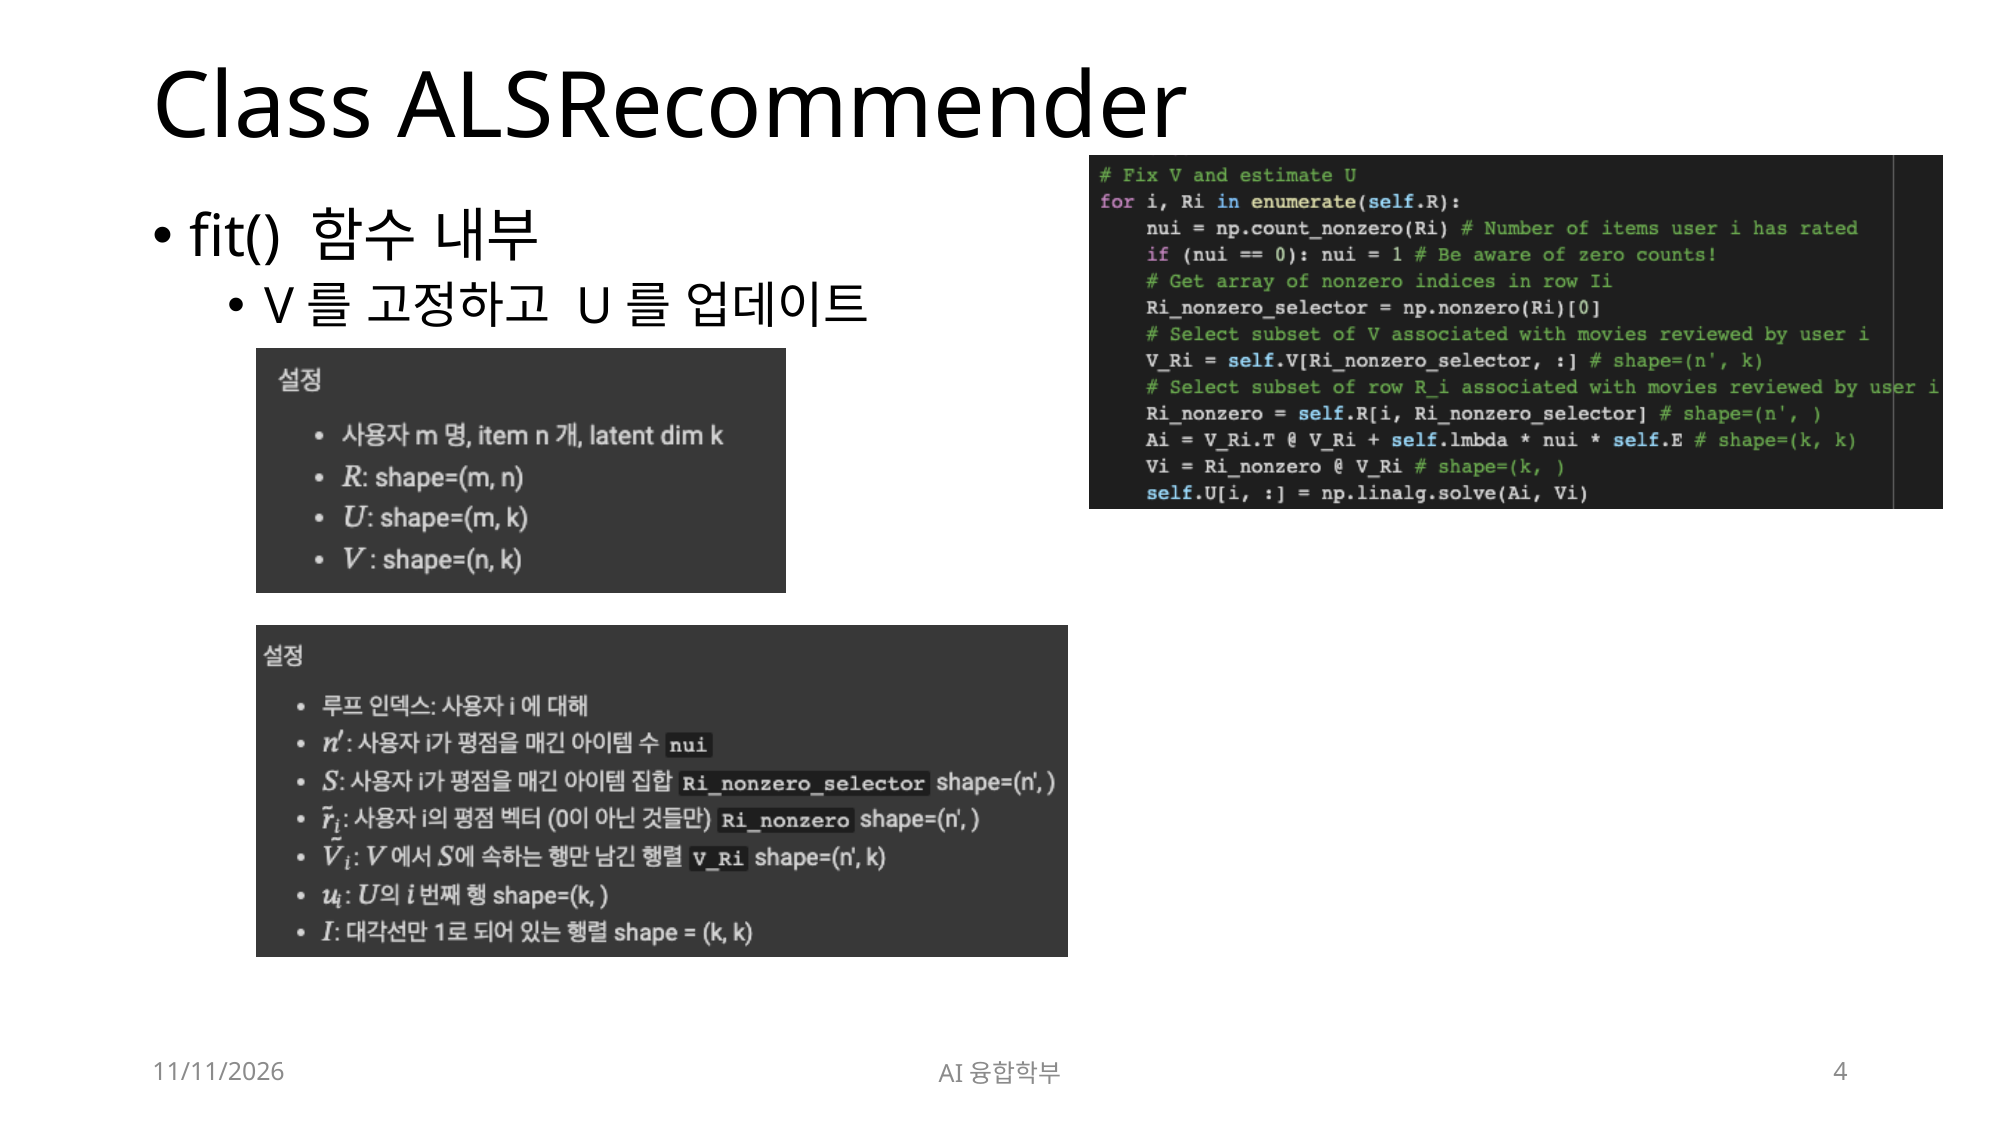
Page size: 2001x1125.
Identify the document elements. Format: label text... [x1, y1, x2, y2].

title Class ALSRecommender [137, 31, 1863, 186]
picture [1089, 155, 1943, 509]
picture [256, 348, 786, 593]
slide_number 2023. 5. 9. [137, 1042, 588, 1103]
footer AI융합학부 [662, 1042, 1338, 1103]
picture [256, 625, 1068, 958]
list fit() 함수 내부 V를 고정하고 U를 업데이트 [137, 199, 1863, 1014]
slide_number 4 [1412, 1042, 1863, 1103]
